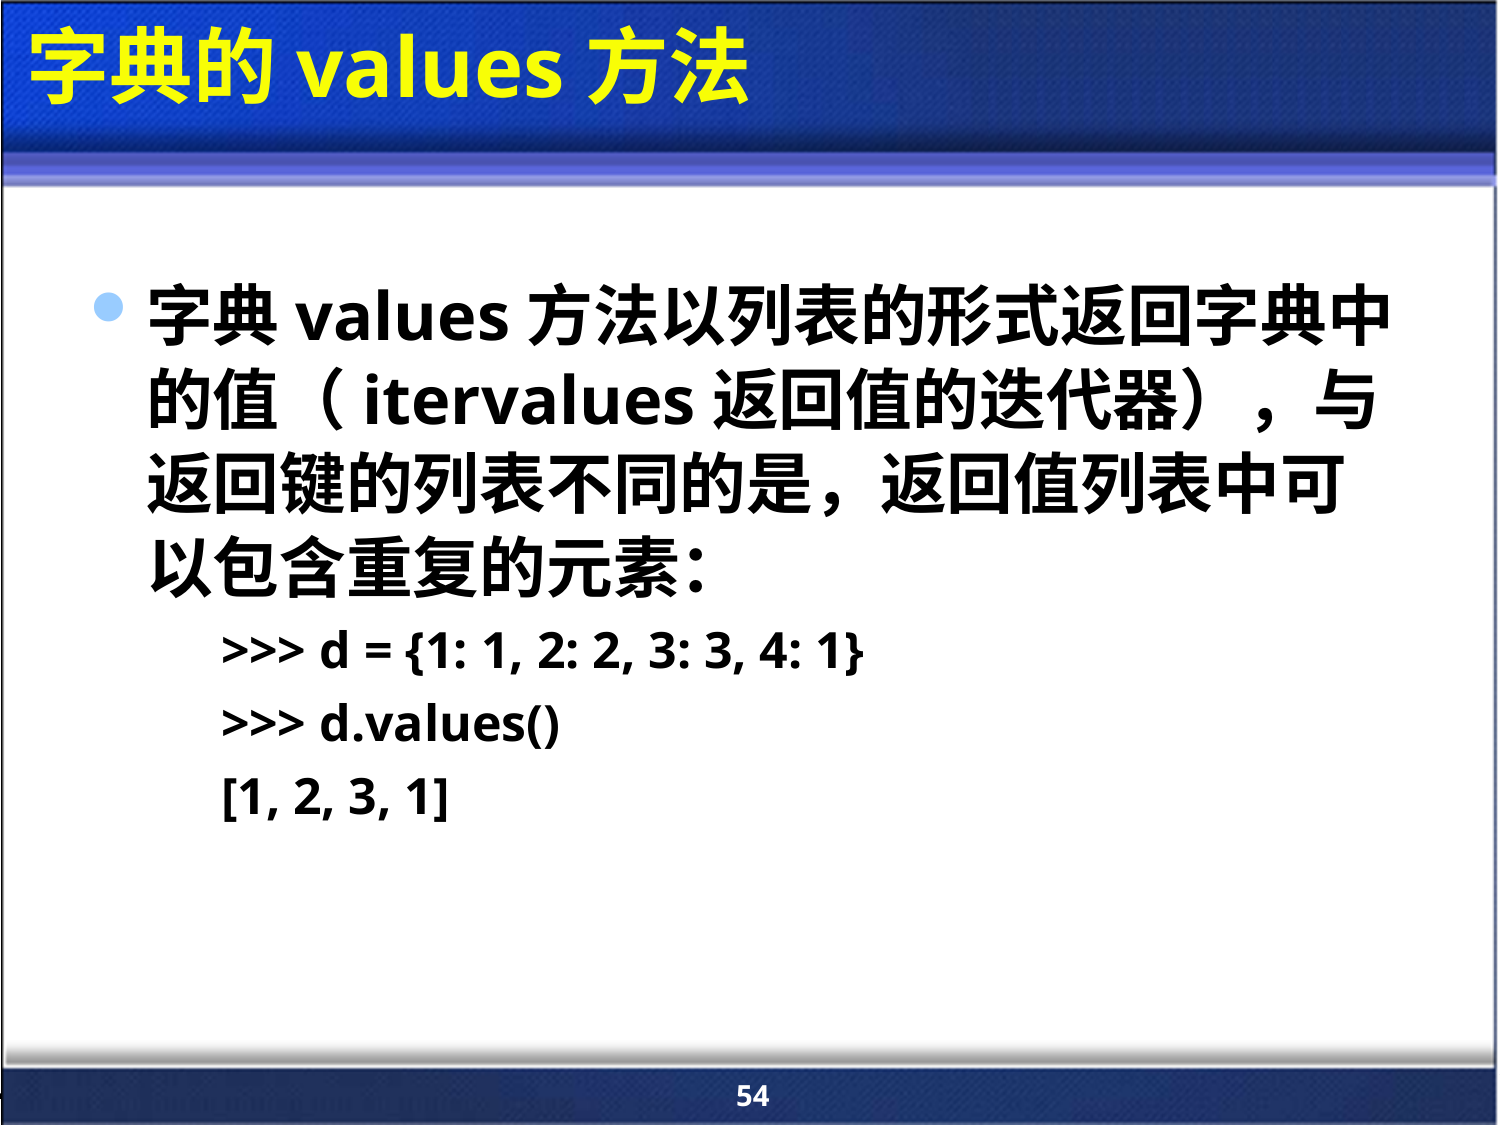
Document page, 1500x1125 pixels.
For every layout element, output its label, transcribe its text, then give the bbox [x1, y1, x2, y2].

picture [1, 0, 1499, 1125]
title 字典的values方法 [12, 18, 1363, 153]
slide_number 54 [672, 1074, 834, 1125]
list 字典values方法以列表的形式返回字典中的值（itervalues返回值的迭代器），与返回键的列表不同的是，返回值列表中可以包含重复的元素： >>> d = {1: 1, 2: 2, 3: 3, 4: 1} >>> d.values() [1, 2, 3, 1] [75, 262, 1425, 1005]
